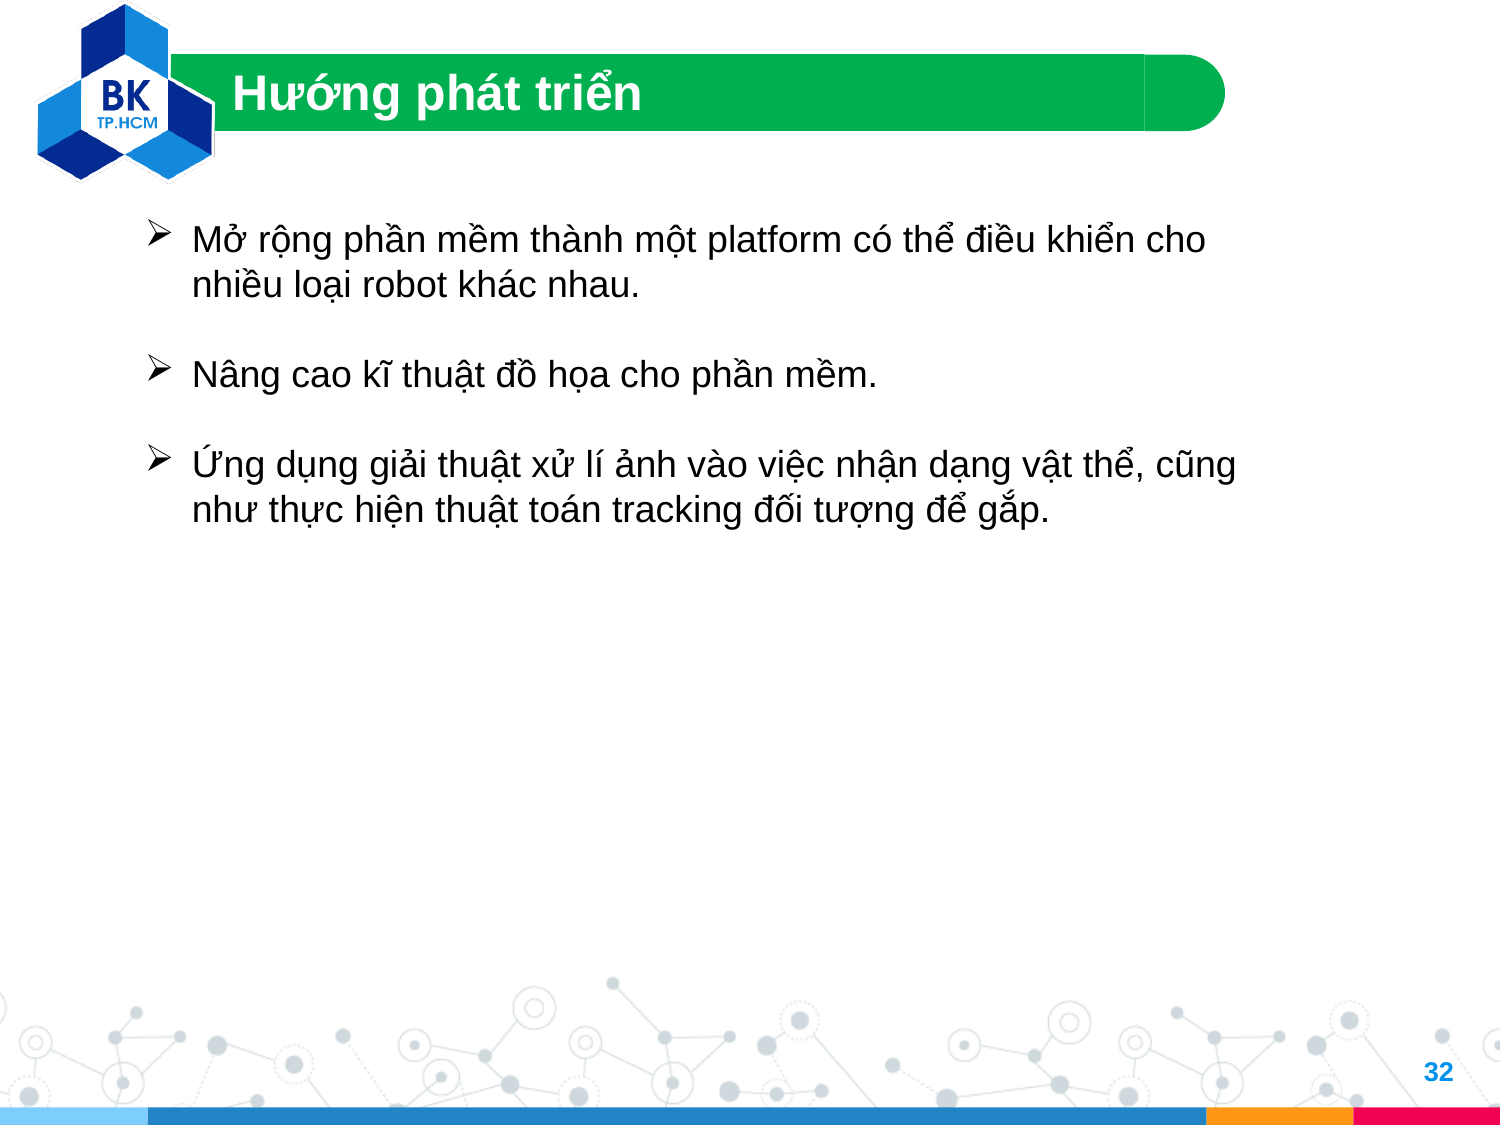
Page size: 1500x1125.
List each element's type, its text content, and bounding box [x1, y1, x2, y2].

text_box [0, 1107, 1500, 1125]
picture [0, 0, 1500, 1107]
slide_number 32 [1378, 1038, 1469, 1105]
text_box Mở rộng phần mềm thành một platform có thể điều khiển cho nhiều loại robot khác nhau. Nâng cao kĩ thuật đồ họa cho phần mềm. Ứng dụng giải thuật xử lí ảnh vào việc nhận dạng vật thể, cũng như thực hiện thuật toán tracking đối tượng để gắp. [130, 207, 1308, 583]
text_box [219, 52, 1226, 132]
